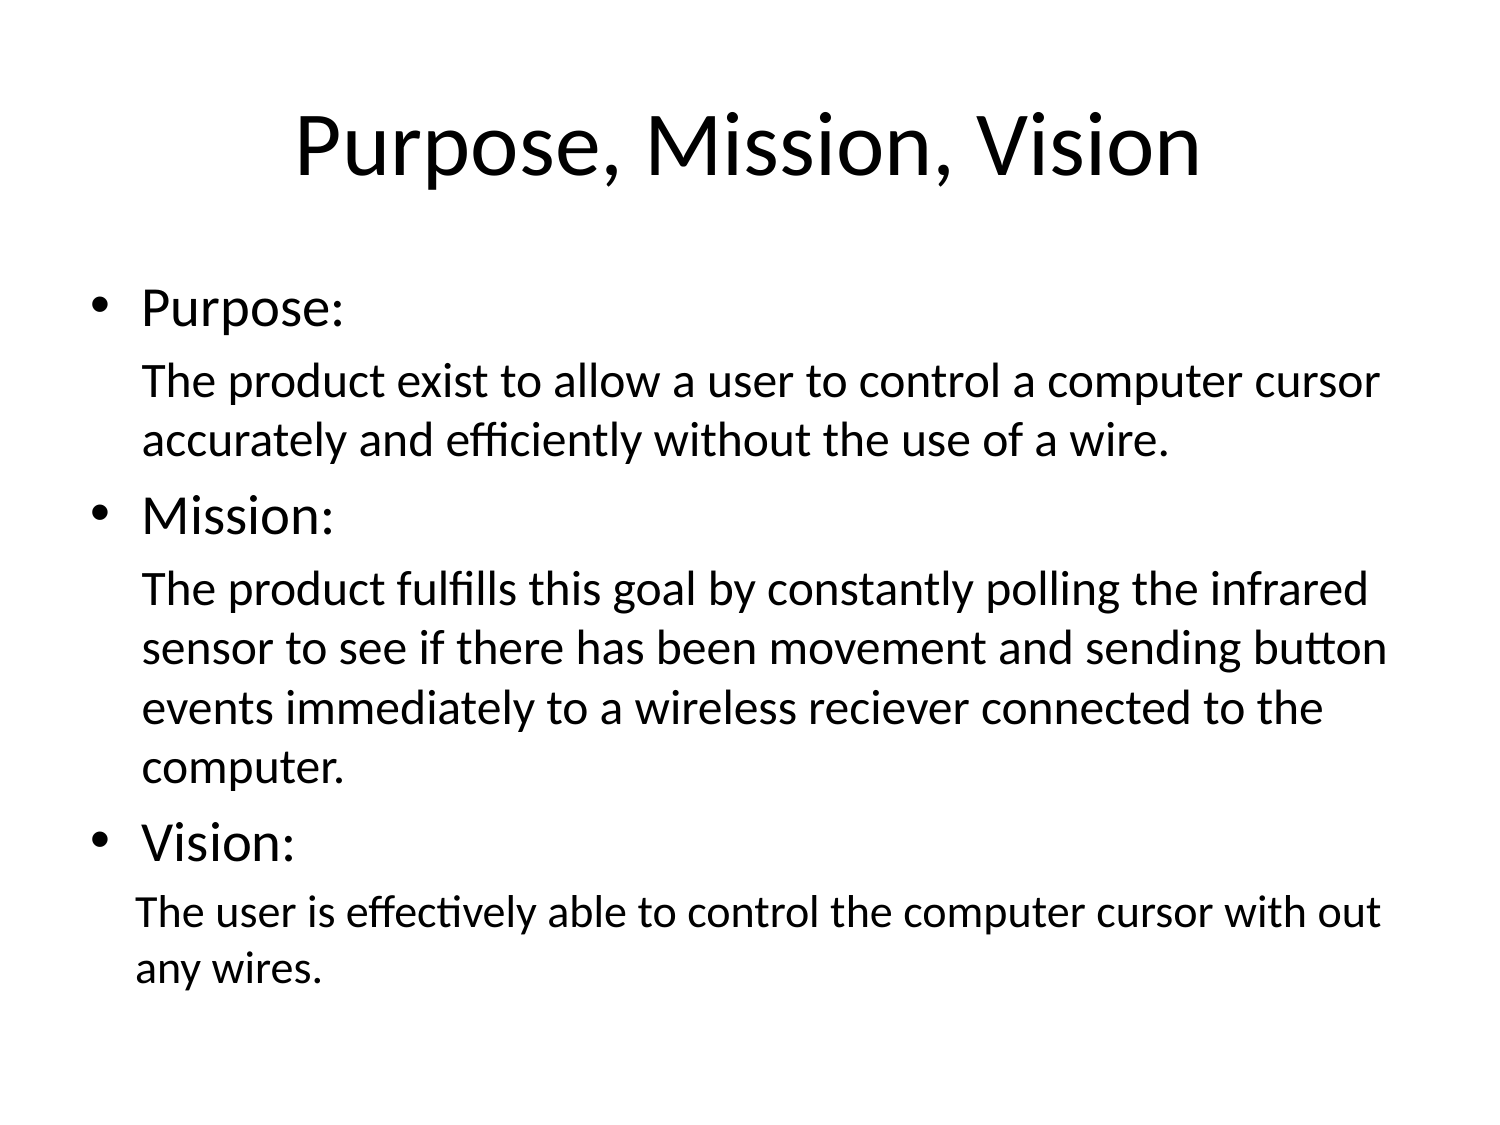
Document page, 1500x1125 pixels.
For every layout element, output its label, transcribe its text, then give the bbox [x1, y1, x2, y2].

title Purpose, Mission, Vision [75, 45, 1425, 233]
list Purpose: The product exist to allow a user to control a computer cursor accurately and efficiently without the use of a wire. Mission: The product fulfills this goal by constantly polling the infrared sensor to see if there has been movement and sending button events immediately to a wireless reciever connected to the computer. Vision: The user is effectively able to control the computer cursor with out any wires. [75, 262, 1425, 1005]
